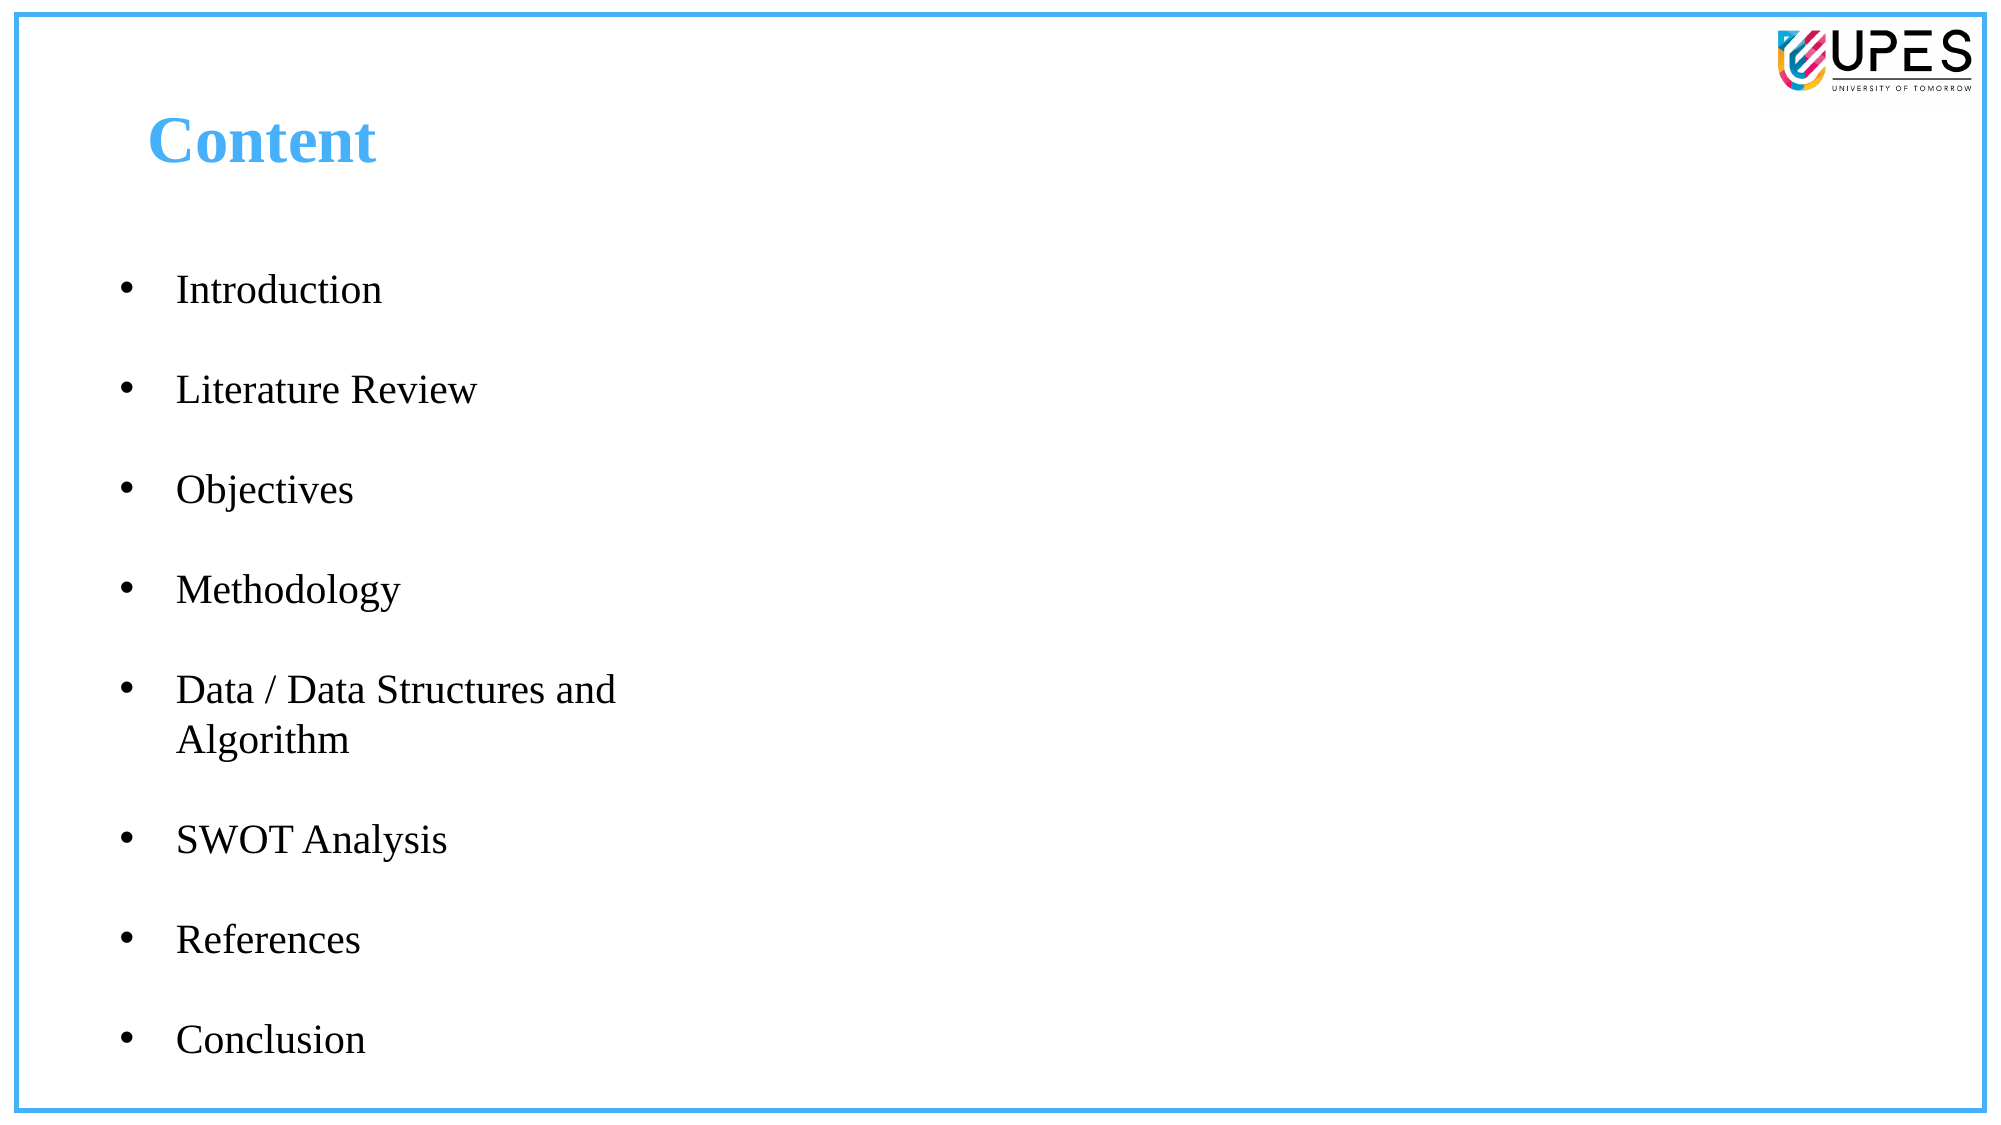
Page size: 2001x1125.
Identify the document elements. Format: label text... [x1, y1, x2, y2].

text_box Introduction Literature Review Objectives Methodology Data / Data Structures and Algorithm SWOT Analysis References Conclusion [104, 254, 663, 1115]
picture [1758, 20, 1978, 110]
text_box Content [132, 88, 1368, 184]
